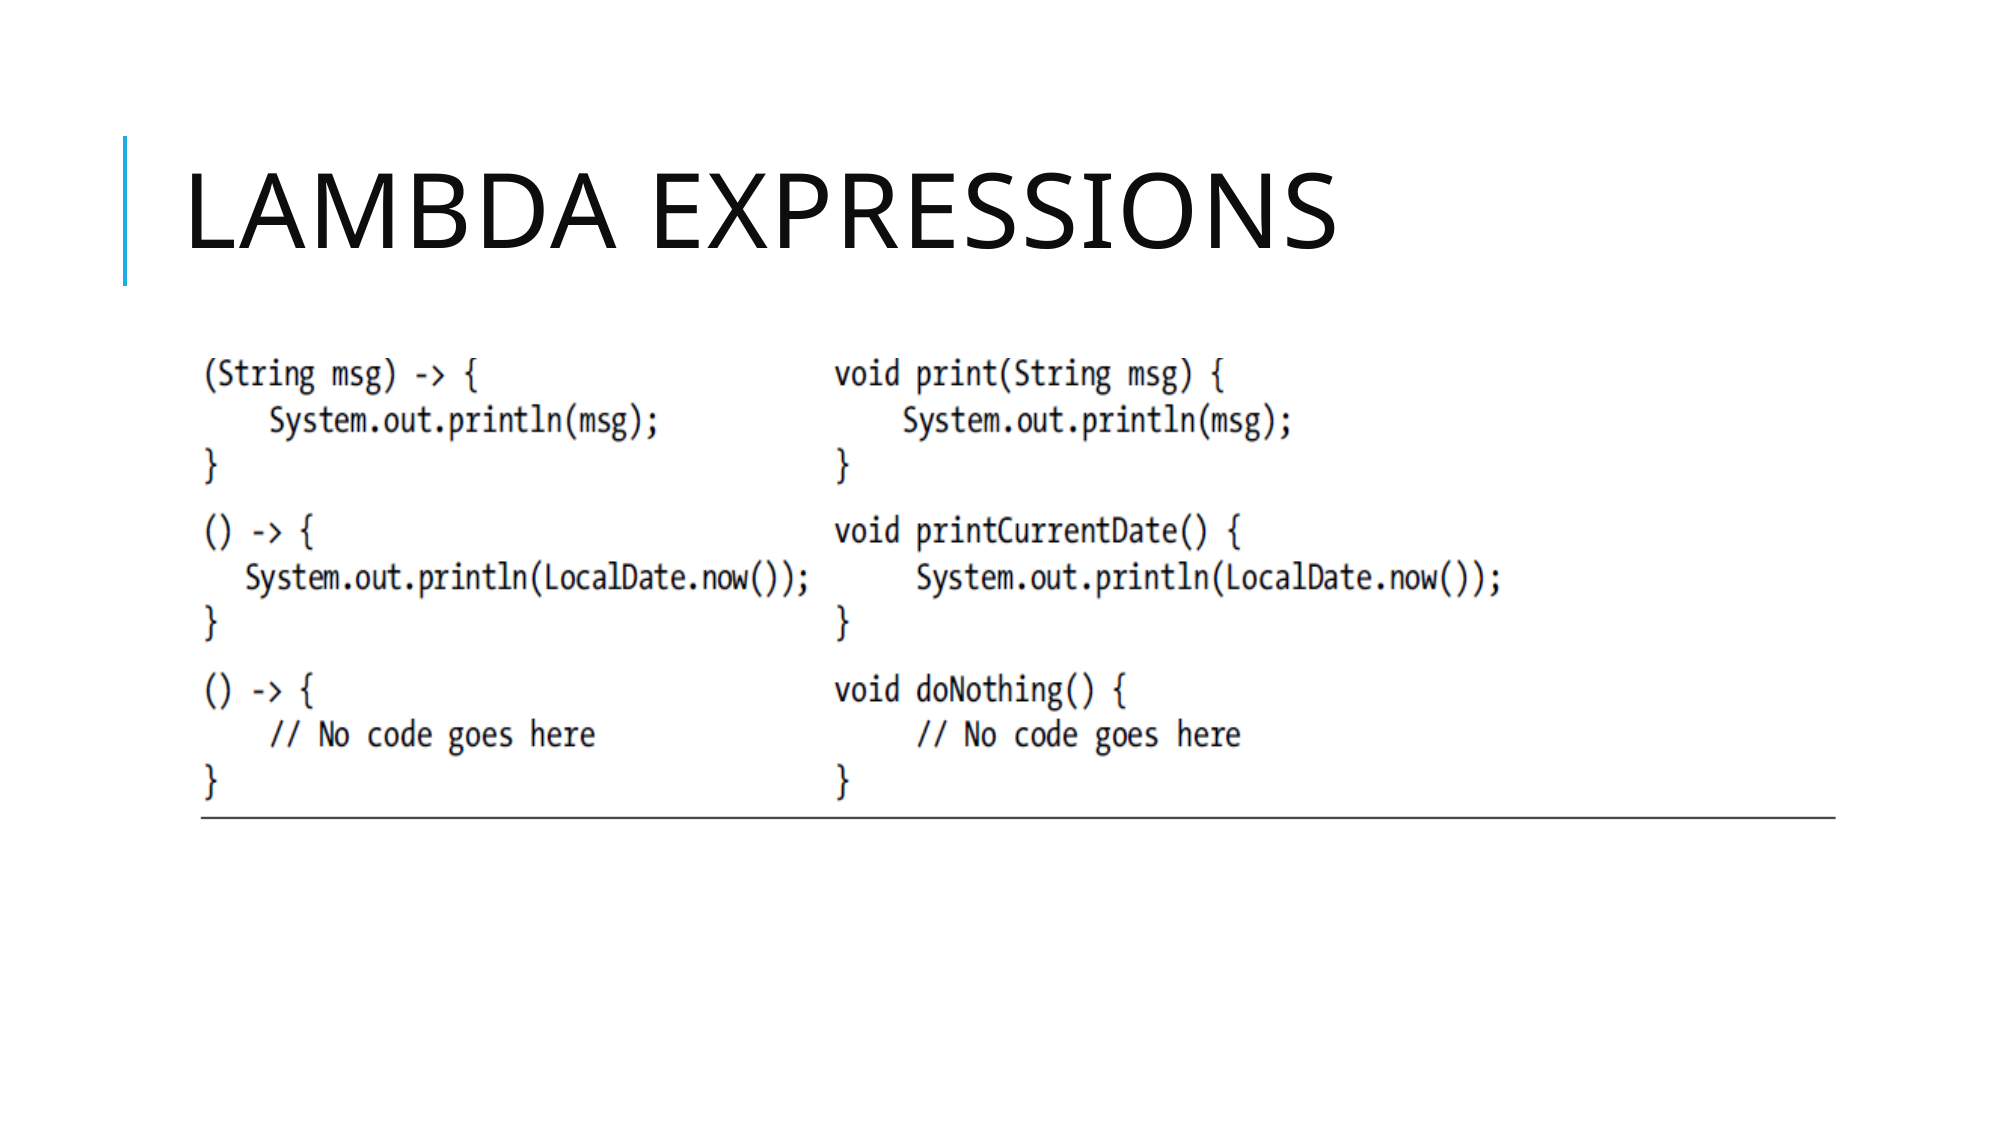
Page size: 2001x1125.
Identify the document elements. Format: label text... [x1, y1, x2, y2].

title Lambda Expressions [168, 96, 1763, 342]
picture [168, 358, 1856, 831]
